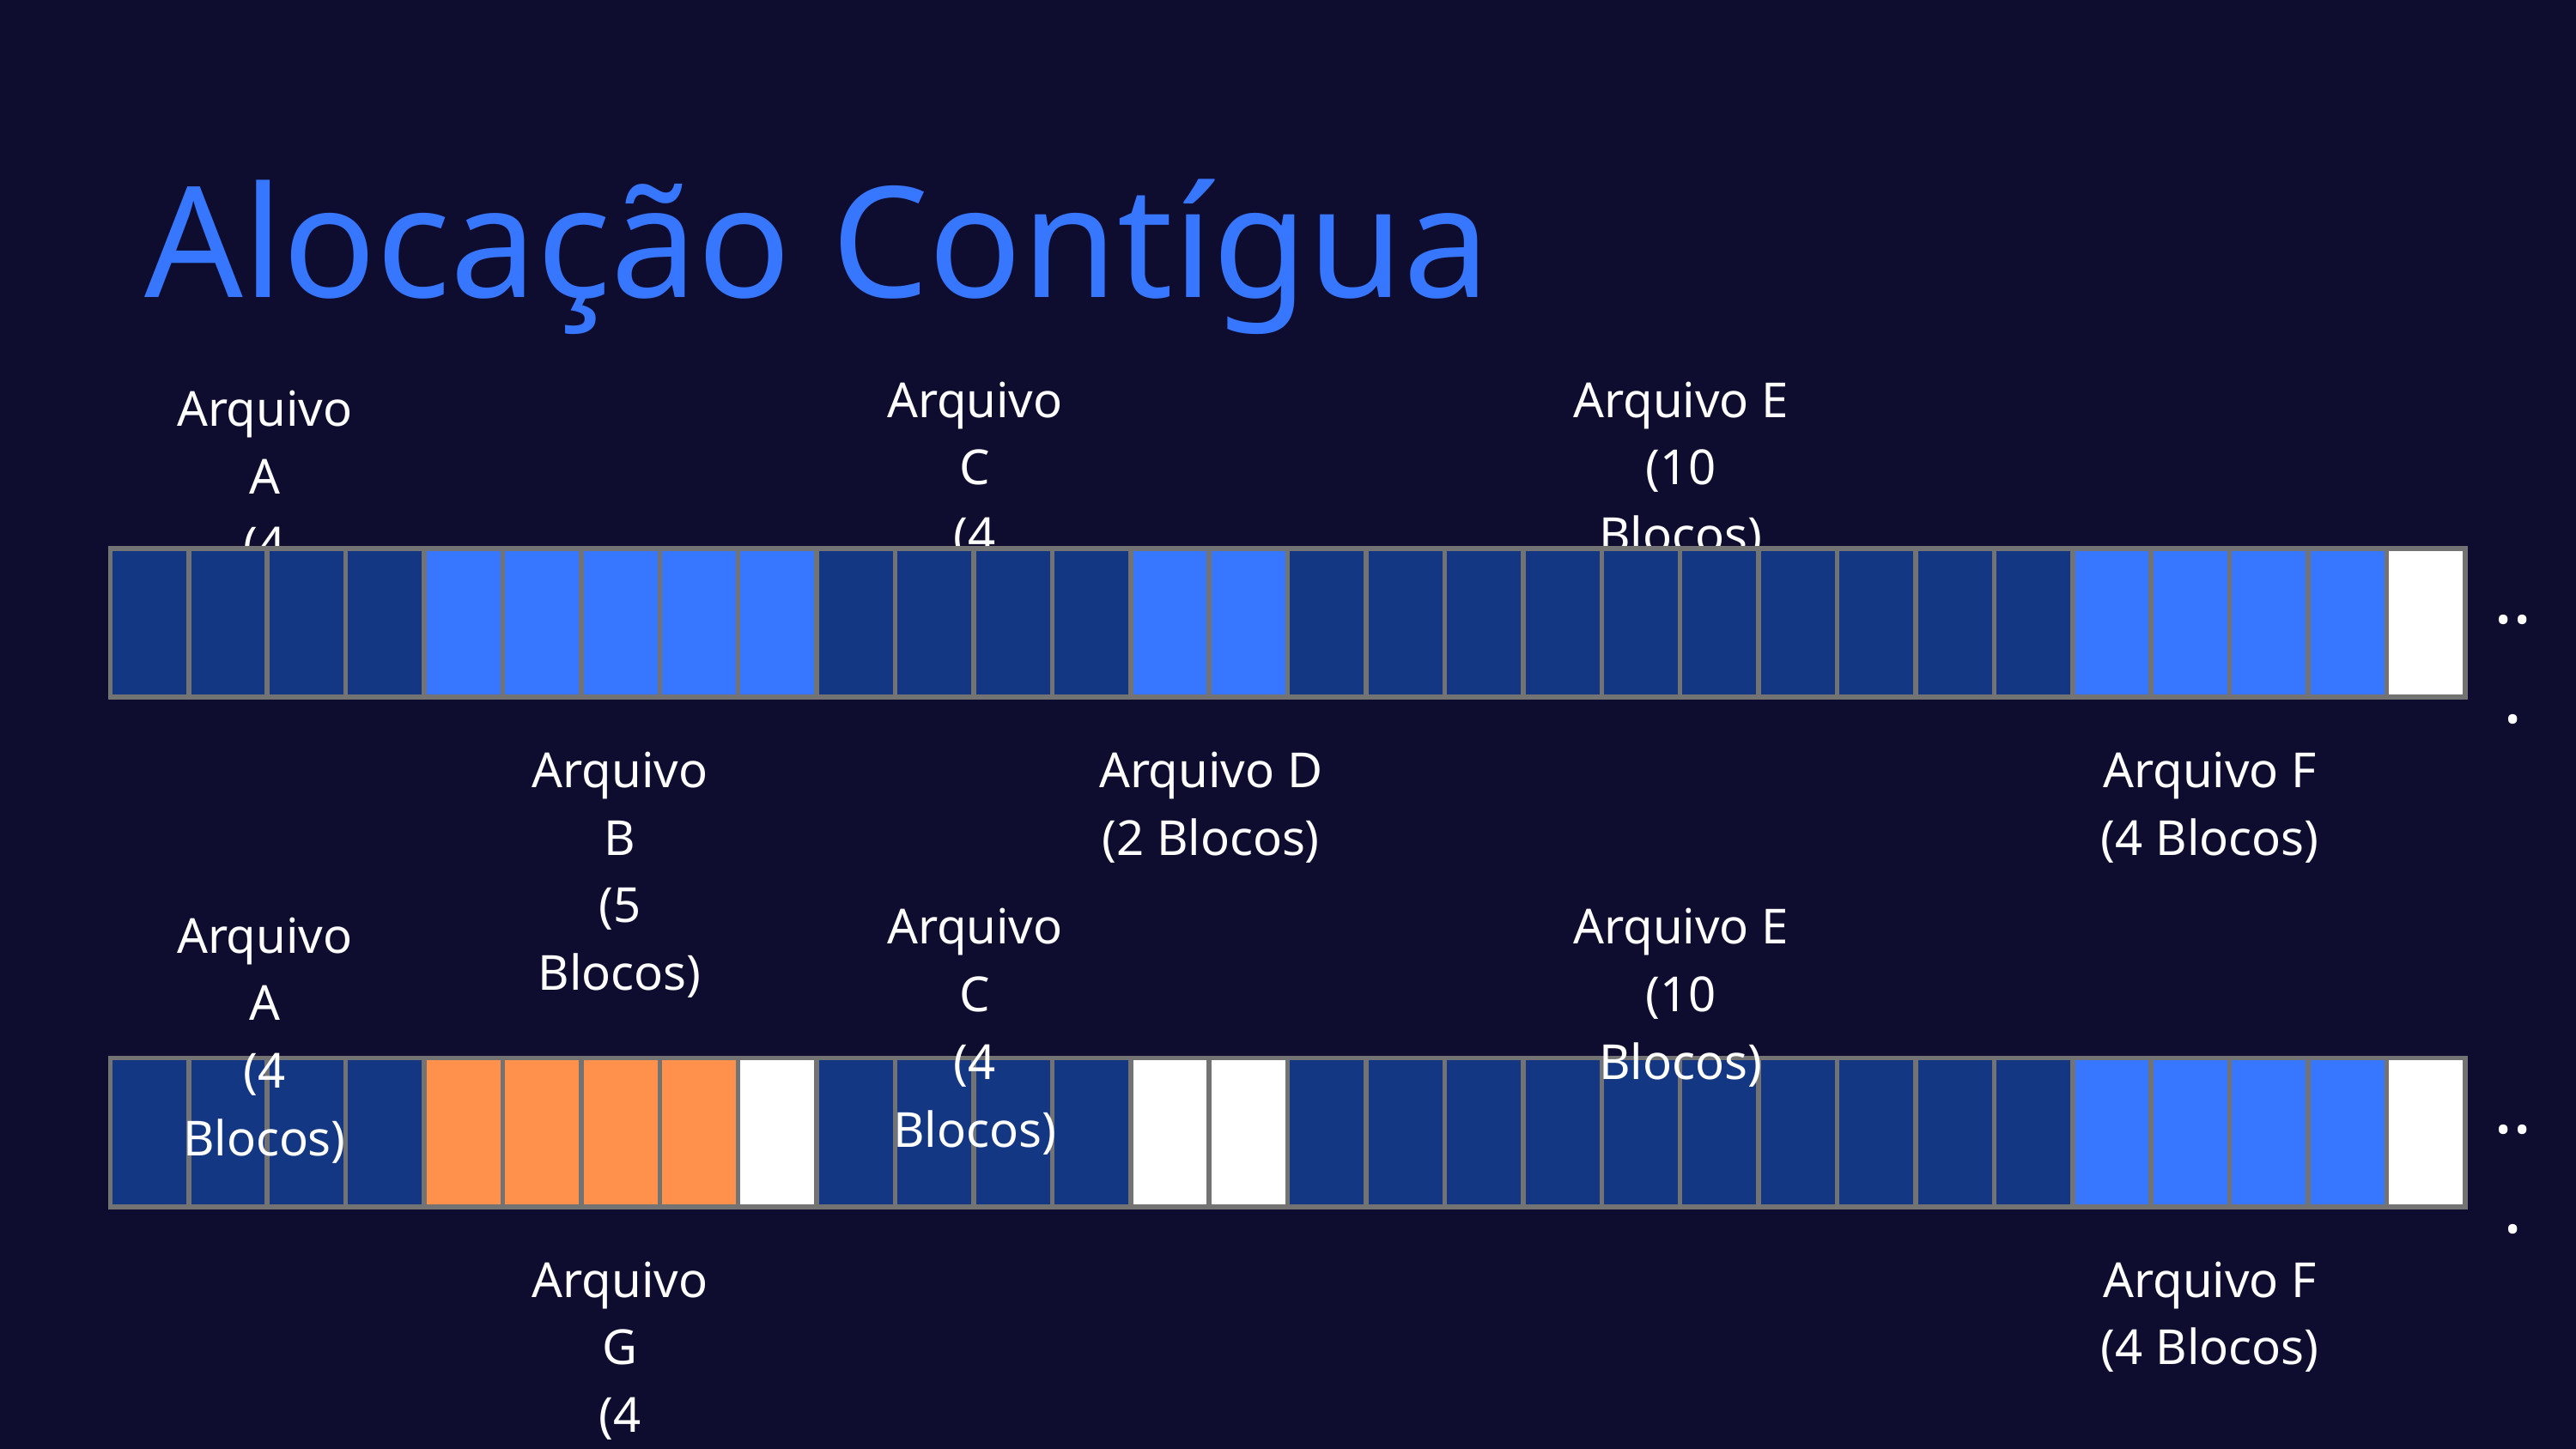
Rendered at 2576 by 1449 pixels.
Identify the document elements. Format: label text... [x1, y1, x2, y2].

table_header [1447, 551, 1521, 694]
text_box Alocação Contígua [144, 143, 1668, 329]
table_header [740, 1060, 814, 1204]
text_box ... [2488, 1047, 2537, 1248]
table_header [1369, 1060, 1443, 1204]
text_box Arquivo C (4 Blocos) [866, 886, 1083, 1157]
table_header [2311, 551, 2385, 694]
table_header [2232, 551, 2306, 694]
text_box Arquivo A (4 Blocos) [156, 894, 373, 1166]
table_header [897, 1157, 971, 1204]
table_header [1447, 1060, 1521, 1204]
table_header [1133, 1060, 1206, 1204]
table_header [505, 551, 579, 694]
table_header [348, 551, 422, 694]
text_box Arquivo A (4 Blocos) [156, 368, 373, 546]
table_header [976, 551, 1050, 694]
table_header [1996, 1060, 2070, 1204]
table_header [740, 551, 814, 694]
table_header [1526, 551, 1600, 694]
table_header [270, 1166, 343, 1204]
table_header [112, 551, 186, 694]
table_header [976, 1157, 1050, 1204]
text_box Arquivo B (5 Blocos) [512, 729, 728, 1000]
table_header [1290, 1060, 1364, 1204]
table_header [662, 1060, 736, 1204]
table_header [1996, 551, 2070, 694]
table_header [191, 551, 264, 694]
table_header [348, 1060, 422, 1204]
table_header [2154, 1060, 2227, 1204]
table_header [191, 1166, 264, 1204]
table_header [1054, 1060, 1128, 1204]
text_box Arquivo F (4 Blocos) [2050, 1239, 2371, 1374]
table_header [819, 1060, 893, 1204]
table_header [505, 1060, 579, 1204]
text_box Arquivo E (10 Blocos) [1558, 359, 1803, 546]
table_header [1133, 551, 1206, 694]
text_box Arquivo F (4 Blocos) [2050, 729, 2371, 865]
table_header [1604, 1089, 1678, 1204]
table_header [1290, 551, 1364, 694]
table_header [1604, 551, 1678, 694]
table_header [1369, 551, 1443, 694]
table_header [1526, 1060, 1600, 1204]
table_header [1918, 1060, 1992, 1204]
table_header [584, 551, 658, 694]
table_header [1918, 551, 1992, 694]
table_header [2232, 1060, 2306, 1204]
table_header [427, 551, 501, 694]
table_header [897, 551, 971, 694]
table_header [2389, 1060, 2463, 1204]
table_header [1212, 1060, 1285, 1204]
table_header [584, 1060, 658, 1204]
table_header [1761, 551, 1835, 694]
table_header [2075, 1060, 2148, 1204]
text_box Arquivo E (10 Blocos) [1558, 886, 1803, 1089]
text_box Arquivo D (2 Blocos) [1048, 729, 1373, 865]
table_header [1761, 1060, 1835, 1204]
table_header [1839, 551, 1913, 694]
table_header [662, 551, 736, 694]
table_header [2389, 551, 2463, 694]
table_header [1682, 1089, 1756, 1204]
text_box Arquivo C (4 Blocos) [866, 359, 1083, 546]
table_header [270, 551, 343, 694]
table_header [819, 551, 893, 694]
table_header [2154, 551, 2227, 694]
table_header [1054, 551, 1128, 694]
table_header [427, 1060, 501, 1204]
text_box Arquivo G (4 Blocos) [512, 1239, 728, 1449]
table_header [112, 1060, 186, 1204]
table_header [1839, 1060, 1913, 1204]
text_box ... [2488, 537, 2537, 738]
table_header [2075, 551, 2148, 694]
table_header [2311, 1060, 2385, 1204]
table_header [1212, 551, 1285, 694]
table_header [1682, 551, 1756, 694]
